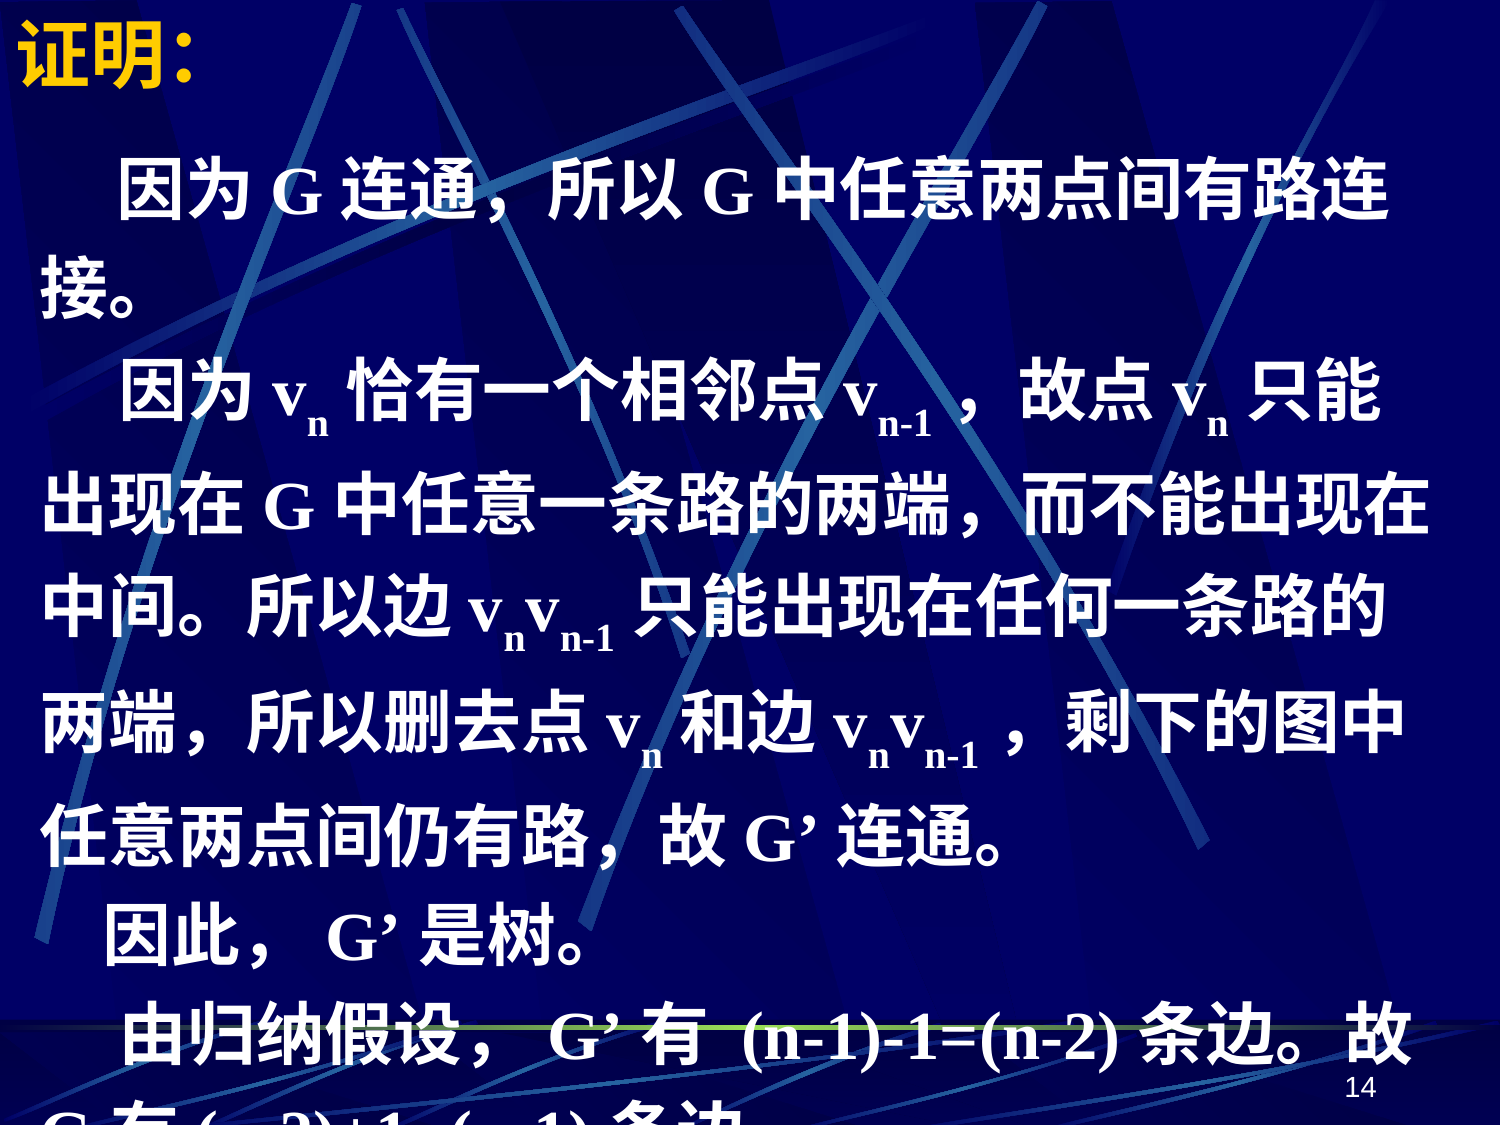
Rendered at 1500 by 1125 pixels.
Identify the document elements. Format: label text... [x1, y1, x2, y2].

title 证明： [0, 0, 1276, 107]
slide_number 14 [1079, 1035, 1393, 1111]
list 因为G连通，所以G中任意两点间有路连接。 因为vn恰有一个相邻点vn-1，故点vn只能出现在G中任意一条路的两端，而不能出现在中间。所以边vnvn-1只能出现在任何一条路的两端，所以删去点vn和边vnvn-1，剩下的图中任意两点间仍有路，故G’连通。 因此，G’是树。 由归纳假设，G’有 (n-1)-1=(n-2)条边。故 G有(n-2)+1=(n-1)条边。 [24, 122, 1463, 1073]
